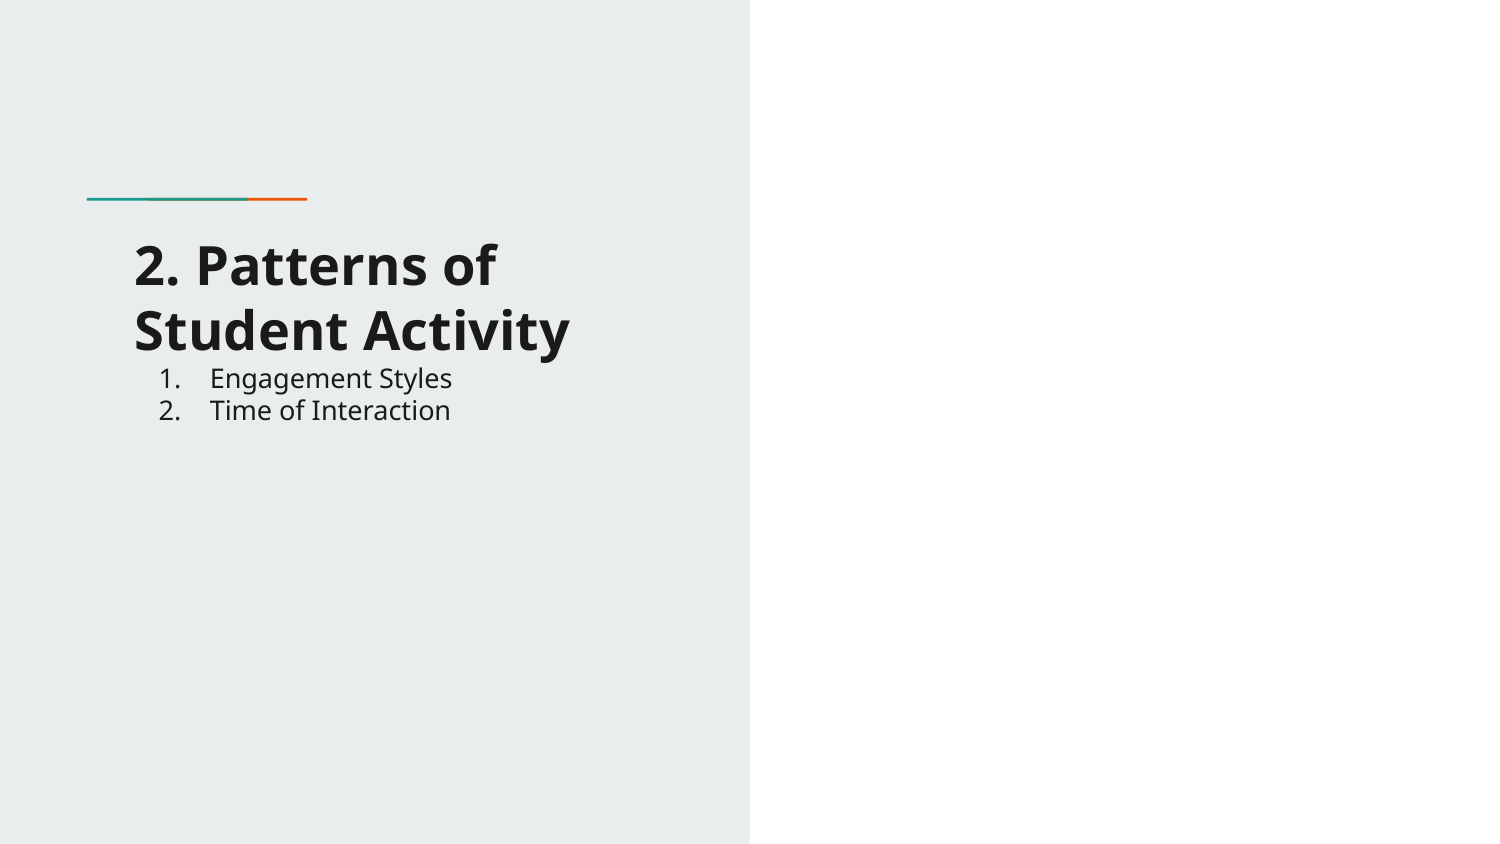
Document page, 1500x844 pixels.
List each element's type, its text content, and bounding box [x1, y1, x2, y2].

title 2. Patterns of Student Activity Engagement Styles Time of Interaction [119, 216, 662, 494]
